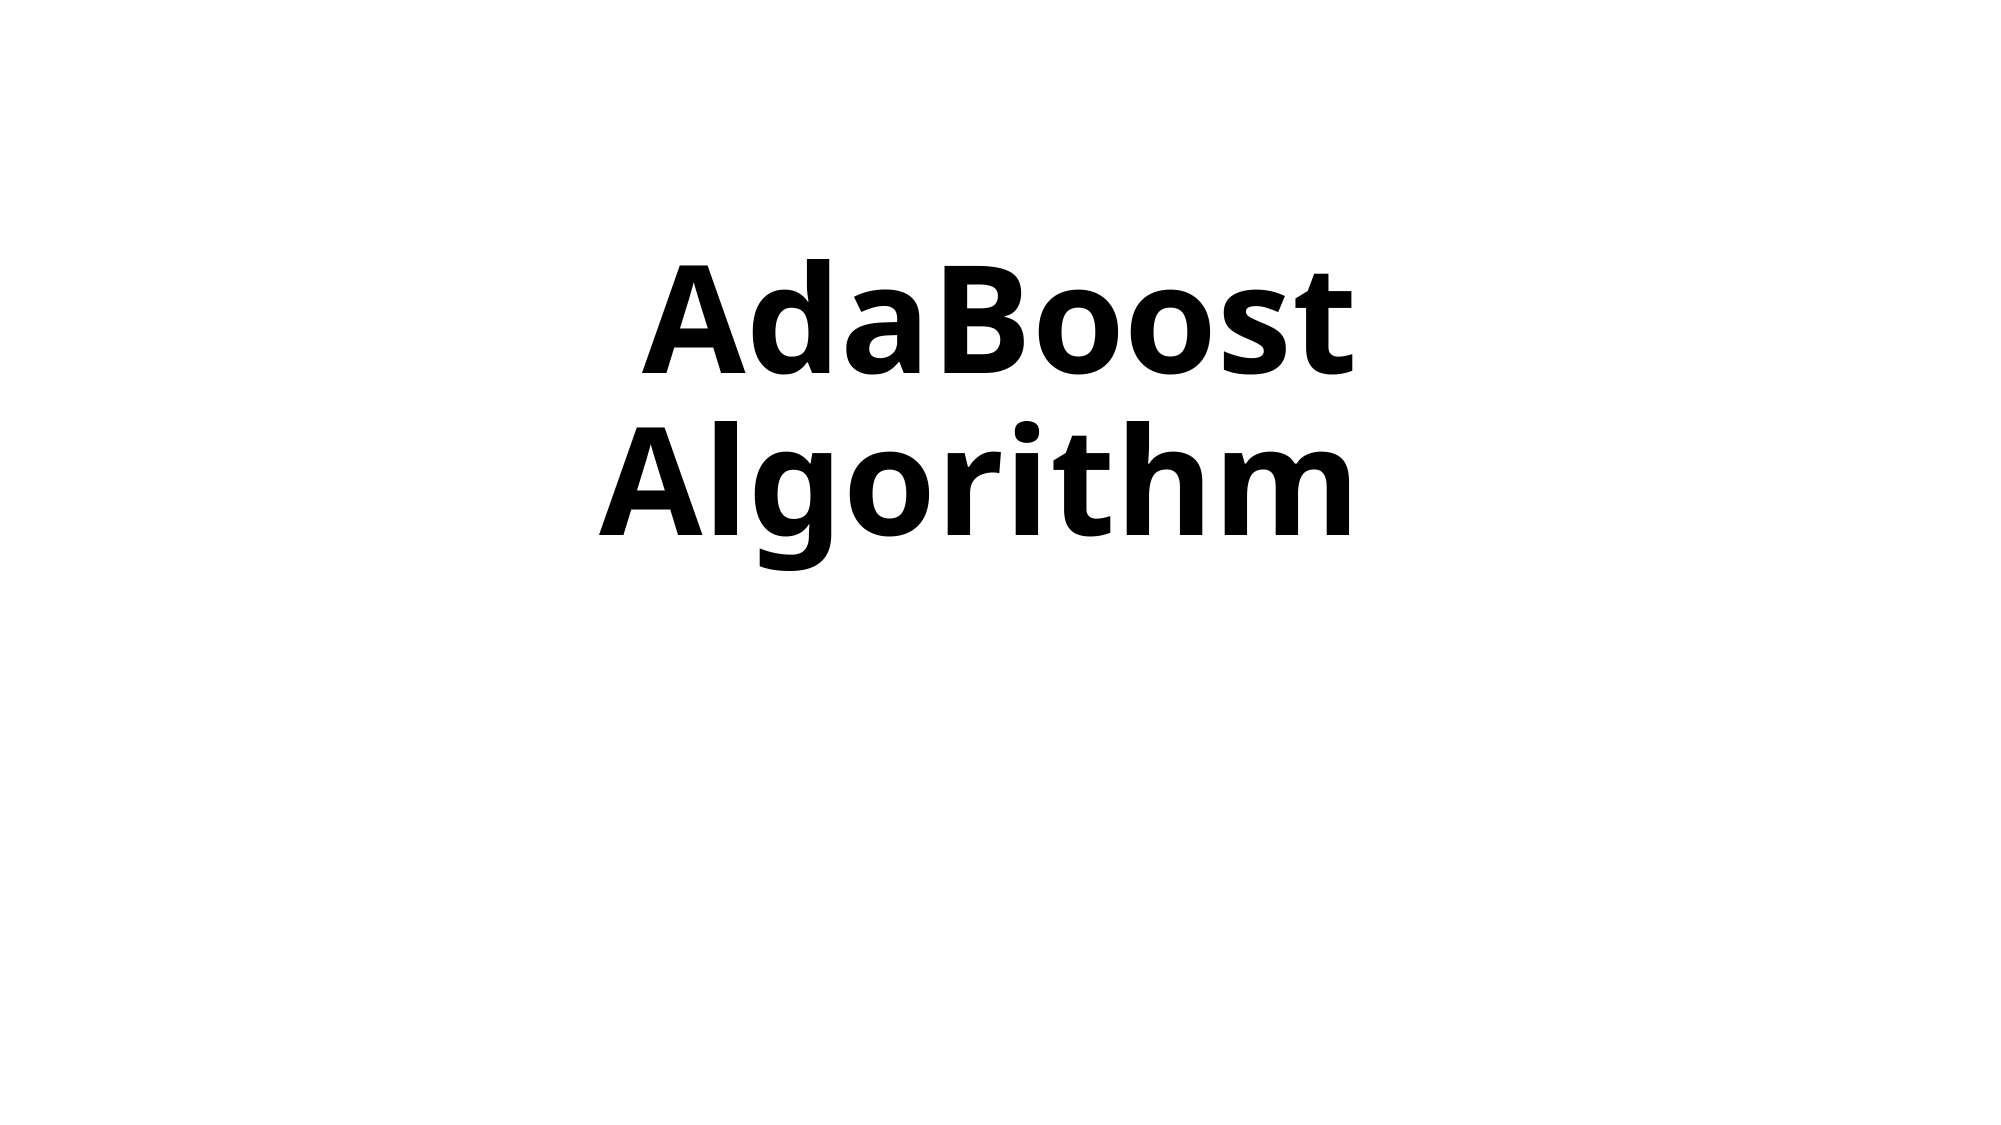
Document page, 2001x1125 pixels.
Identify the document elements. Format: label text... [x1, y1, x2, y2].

title AdaBoost Algorithm [249, 184, 1750, 576]
